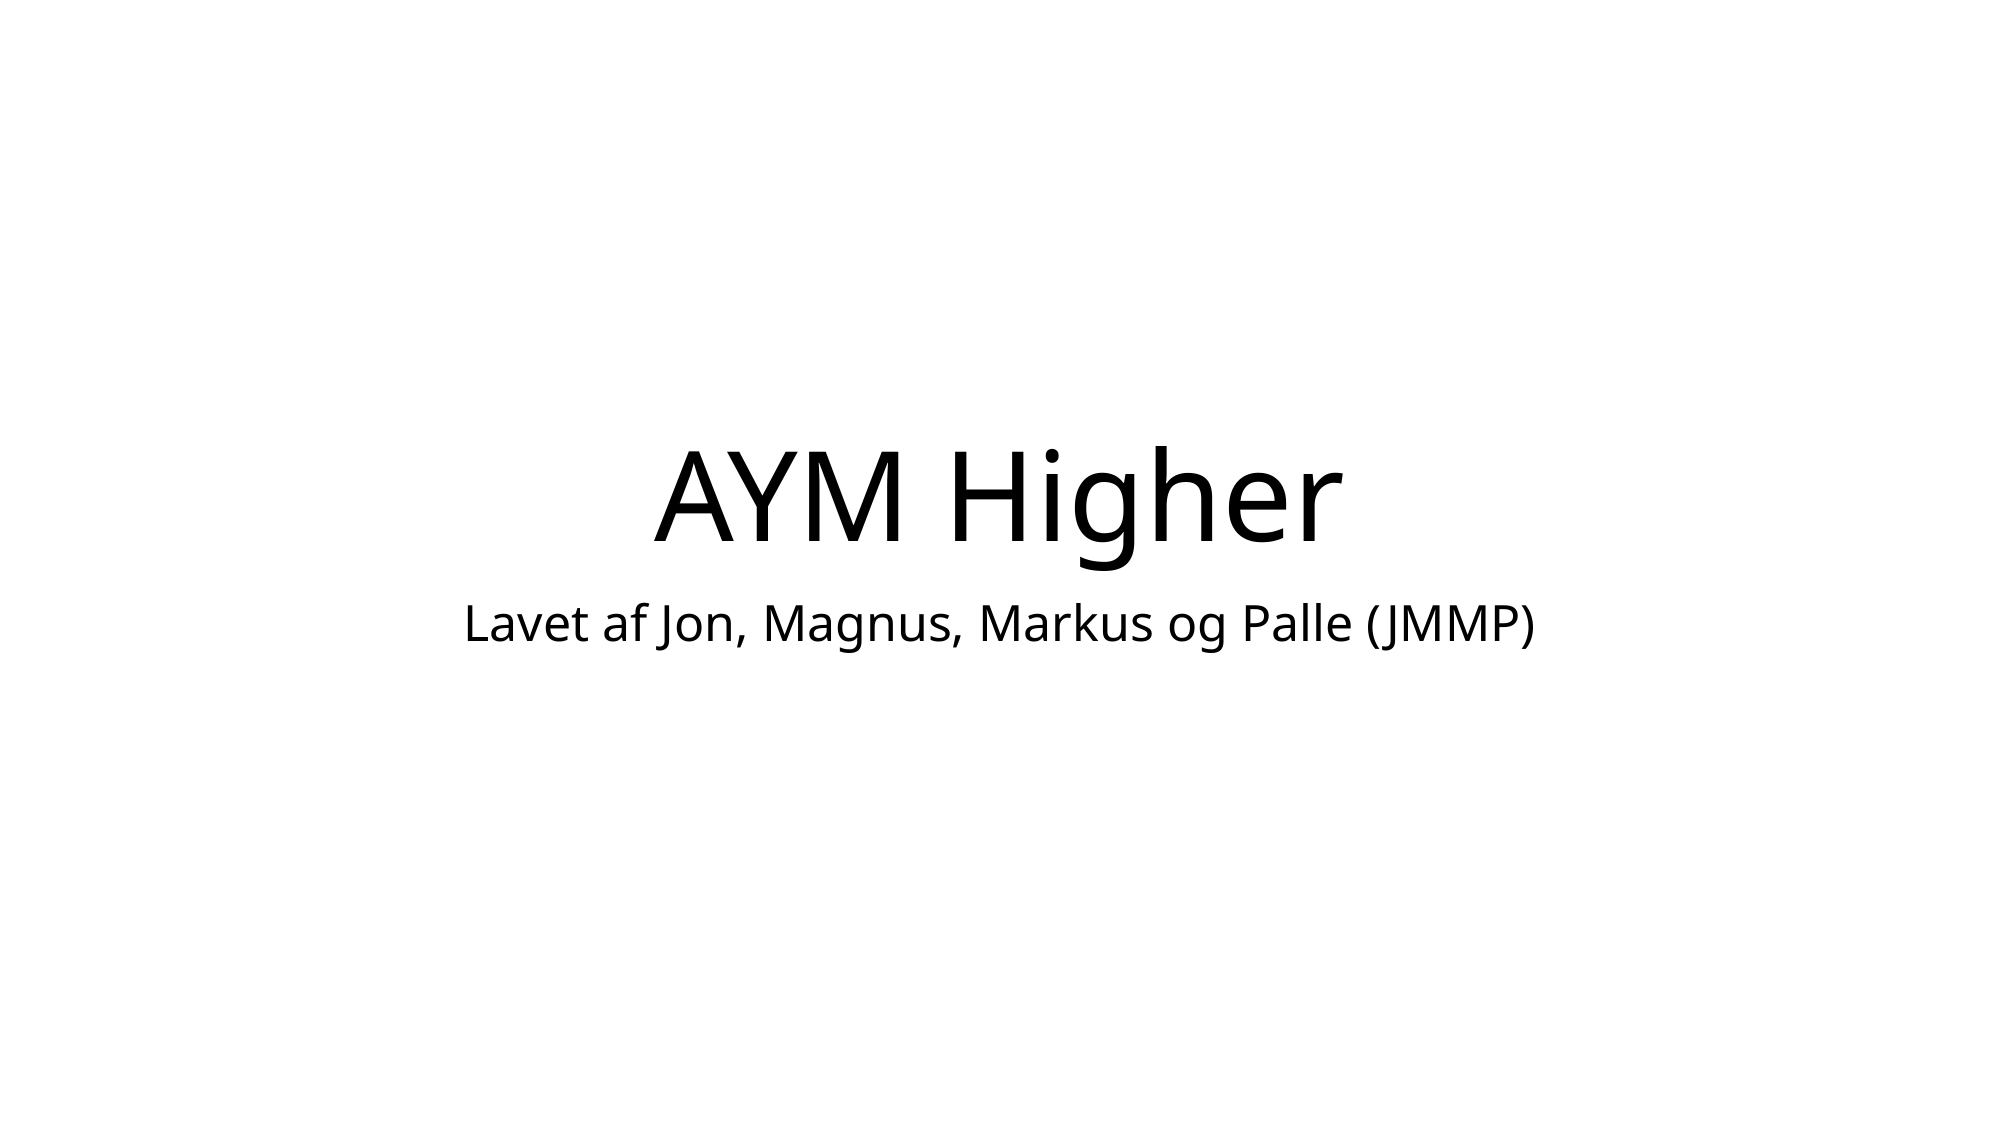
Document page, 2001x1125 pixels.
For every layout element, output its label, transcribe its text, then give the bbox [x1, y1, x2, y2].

title AYM Higher [249, 184, 1750, 576]
subtitle Lavet af Jon, Magnus, Markus og Palle (JMMP) [249, 590, 1750, 863]
